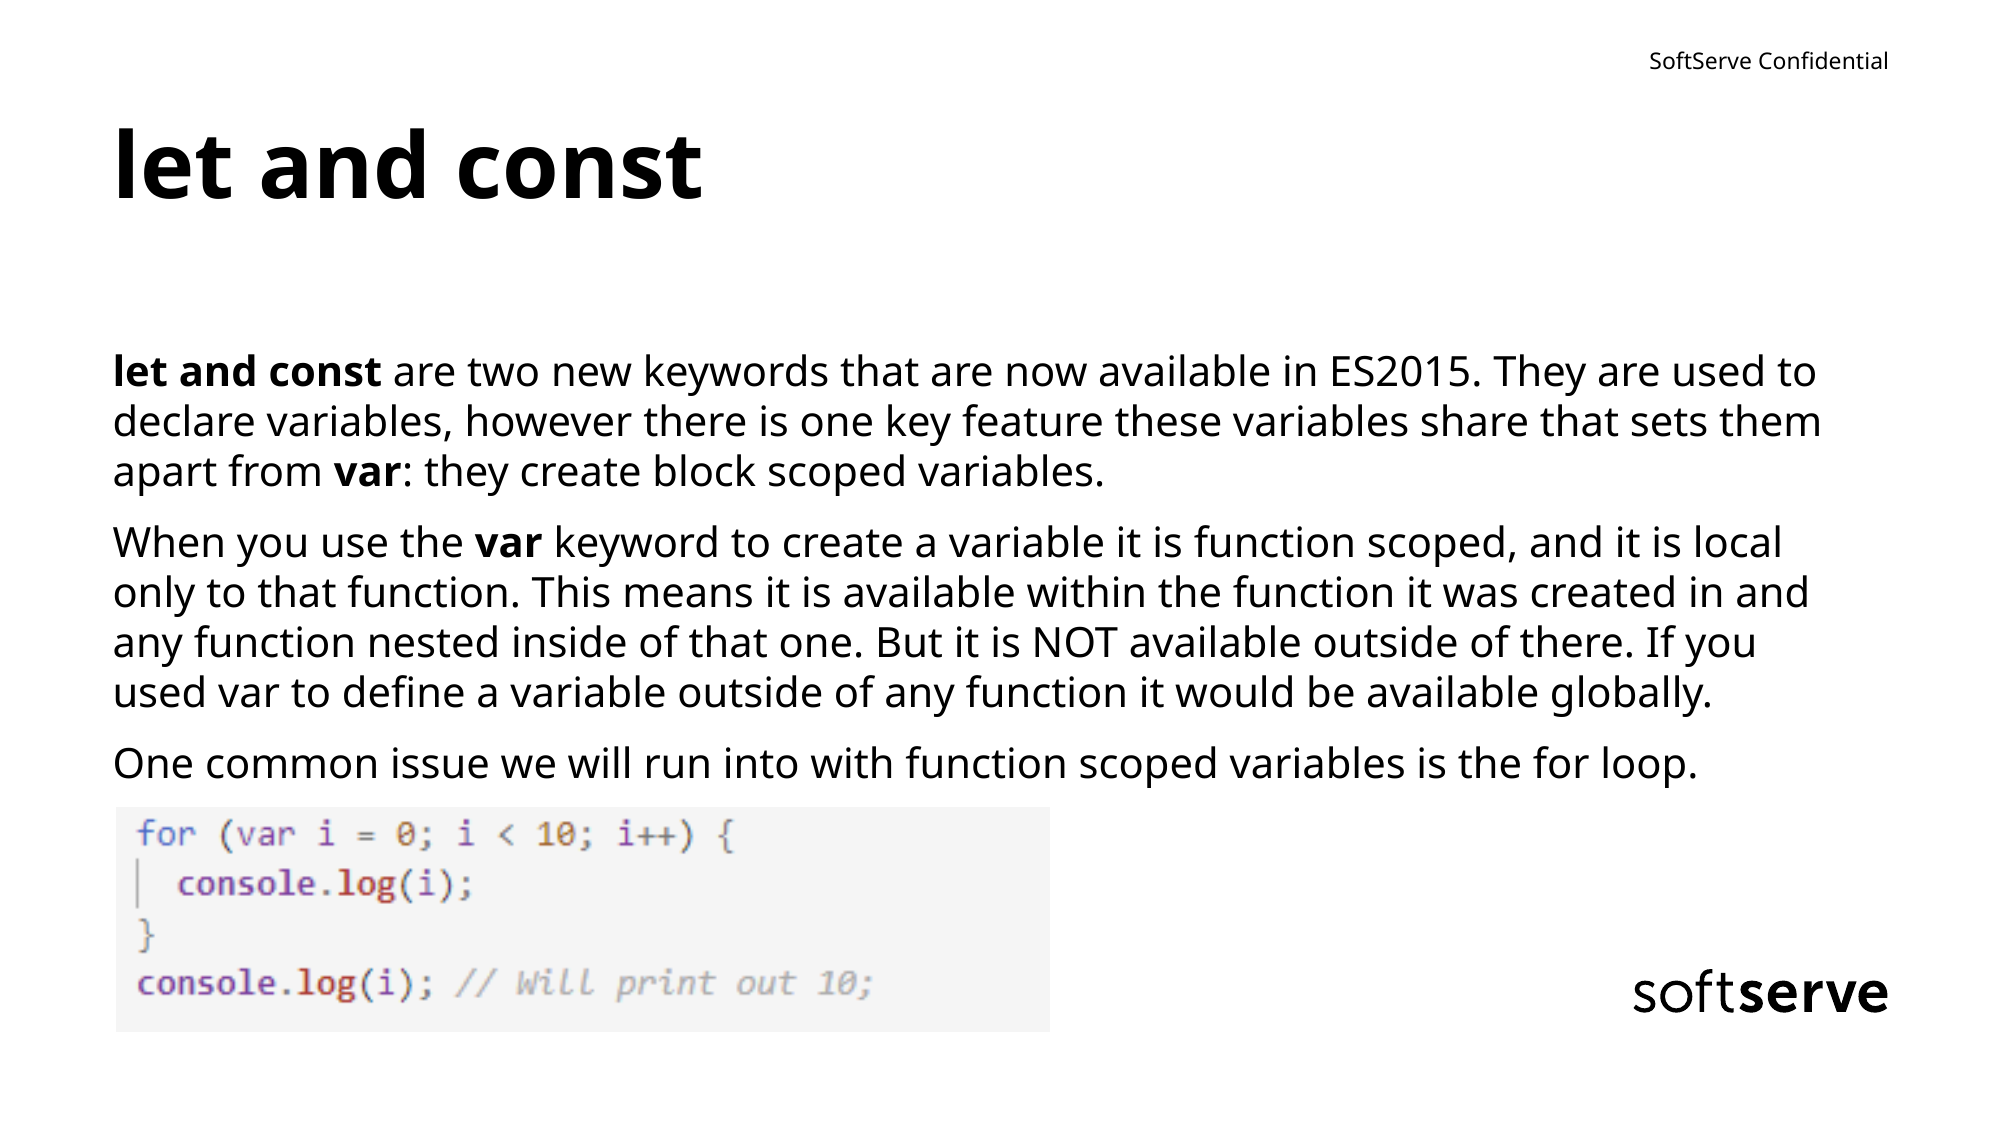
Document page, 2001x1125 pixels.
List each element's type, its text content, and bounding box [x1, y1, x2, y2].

picture [116, 807, 1050, 1032]
list let and const are two new keywords that are now available in ES2015. They are used to declare variables, however there is one key feature these variables share that sets them apart from var: they create block scoped variables. When you use the var keyword to create a variable it is function scoped, and it is local only to that function. This means it is available within the function it was created in and any function nested inside of that one. But it is NOT available outside of there. If you used var to define a variable outside of any function it would be available globally. One common issue we will run into with function scoped variables is the for loop. [112, 337, 1888, 900]
title let and const [112, 112, 1888, 225]
